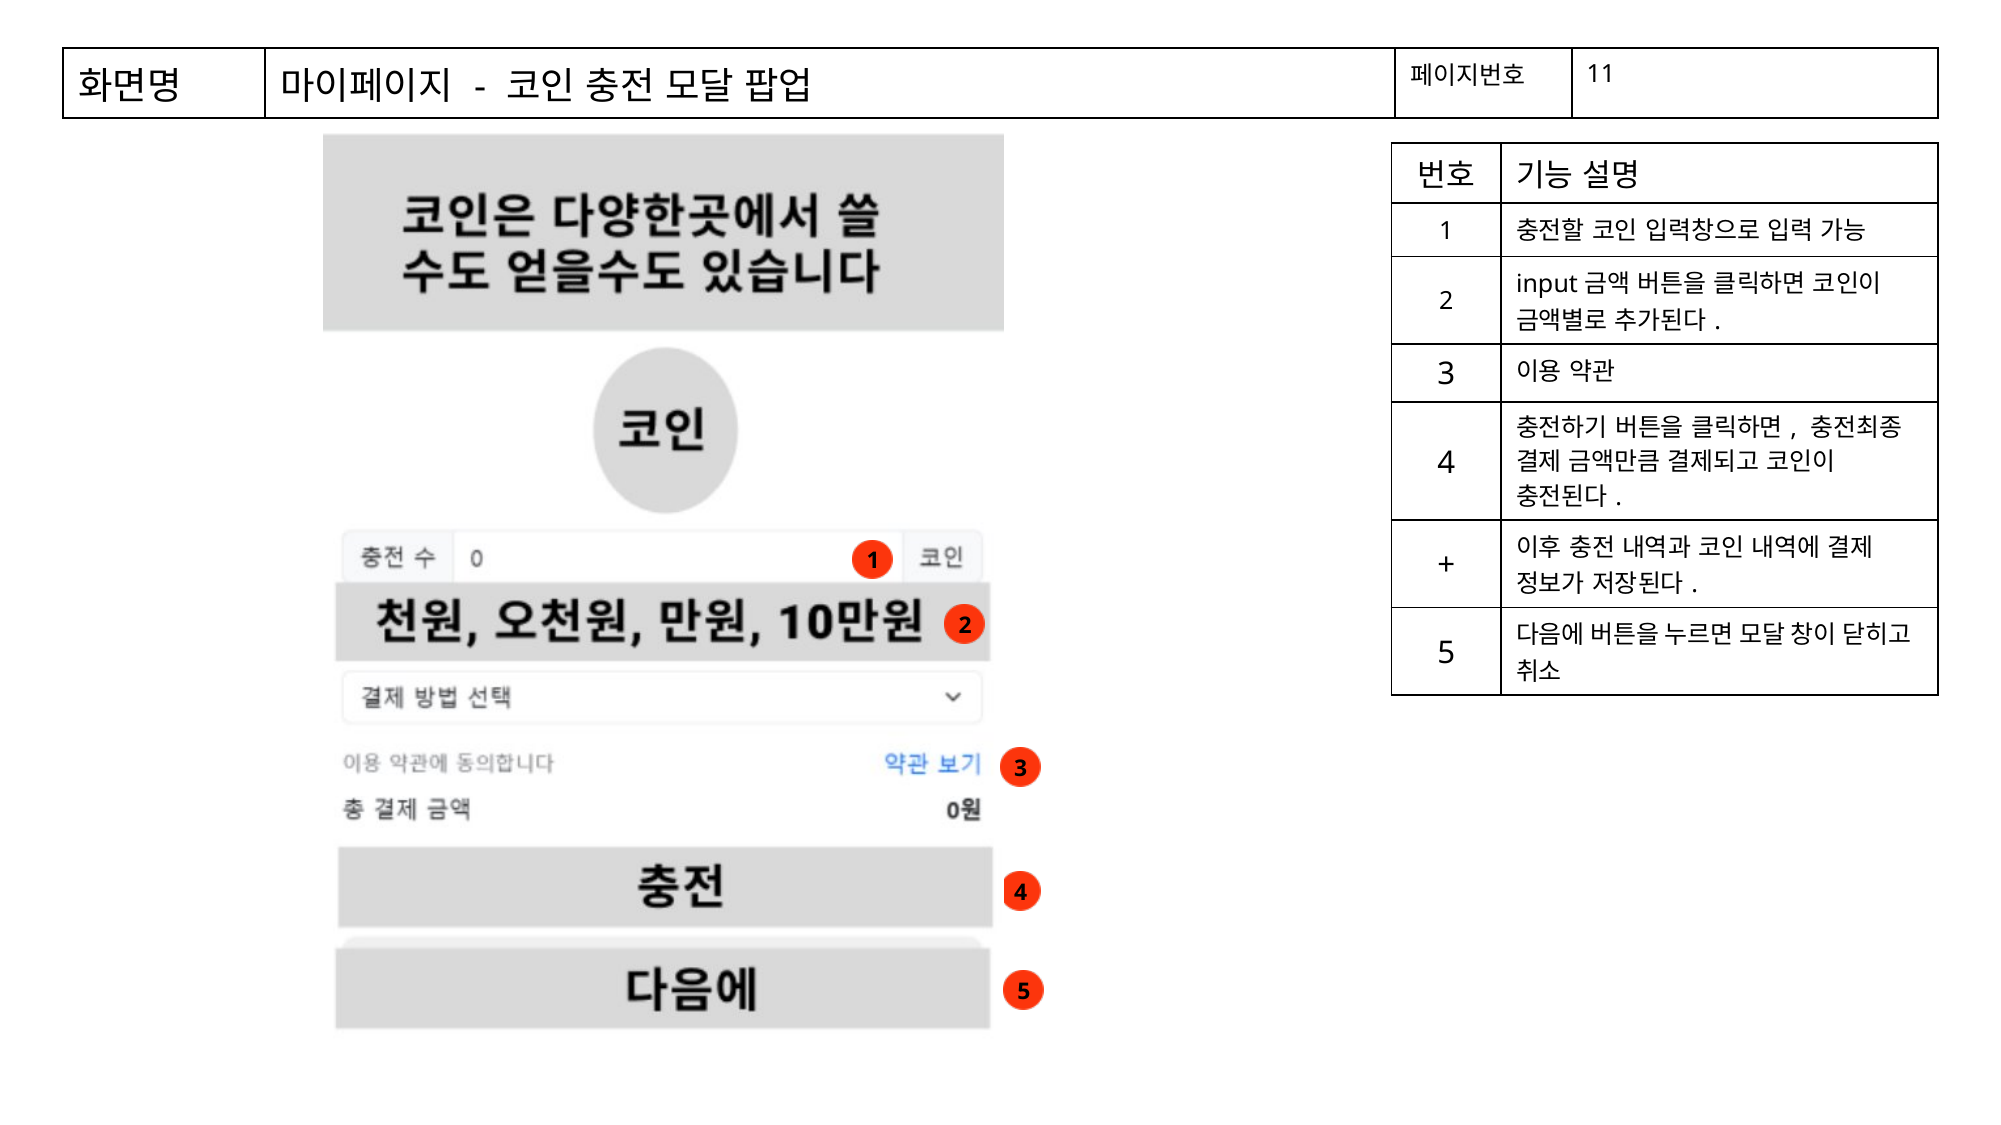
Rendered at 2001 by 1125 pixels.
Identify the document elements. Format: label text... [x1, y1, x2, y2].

table_cell 충전할 코인 입력창으로 입력 가능 [1502, 204, 1937, 256]
table_header 기능 설명 [1502, 144, 1937, 202]
picture [322, 123, 1004, 1063]
table_cell + [1392, 521, 1500, 607]
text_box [943, 604, 986, 645]
table_header 마이페이지 - 코인 충전 모달 팝업 [266, 49, 1394, 117]
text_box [1004, 870, 1042, 911]
table_header 화면명 [64, 49, 264, 117]
table_cell 4 [1392, 403, 1500, 519]
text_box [1002, 970, 1045, 1011]
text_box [999, 747, 1042, 788]
table_header 번호 [1392, 144, 1500, 202]
table_cell 이용 약관 [1502, 345, 1937, 401]
table_cell input금액 버튼을 클릭하면 코인이 금액별로 추가된다. [1502, 257, 1937, 343]
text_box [851, 539, 894, 580]
table_cell 5 [1392, 608, 1500, 694]
table_header 페이지번호 [1396, 49, 1571, 117]
table_cell 다음에 버튼을 누르면 모달 창이 닫히고 취소 [1502, 608, 1937, 694]
table_header 11 [1573, 49, 1937, 117]
table_cell 이후 충전 내역과 코인 내역에 결제 정보가 저장된다. [1502, 521, 1937, 607]
table_cell 2 [1392, 257, 1500, 343]
table_cell 충전하기 버튼을 클릭하면, 충전최종 결제 금액만큼 결제되고 코인이 충전된다. [1502, 403, 1937, 519]
table_cell 3 [1392, 345, 1500, 401]
table_cell 1 [1392, 204, 1500, 256]
